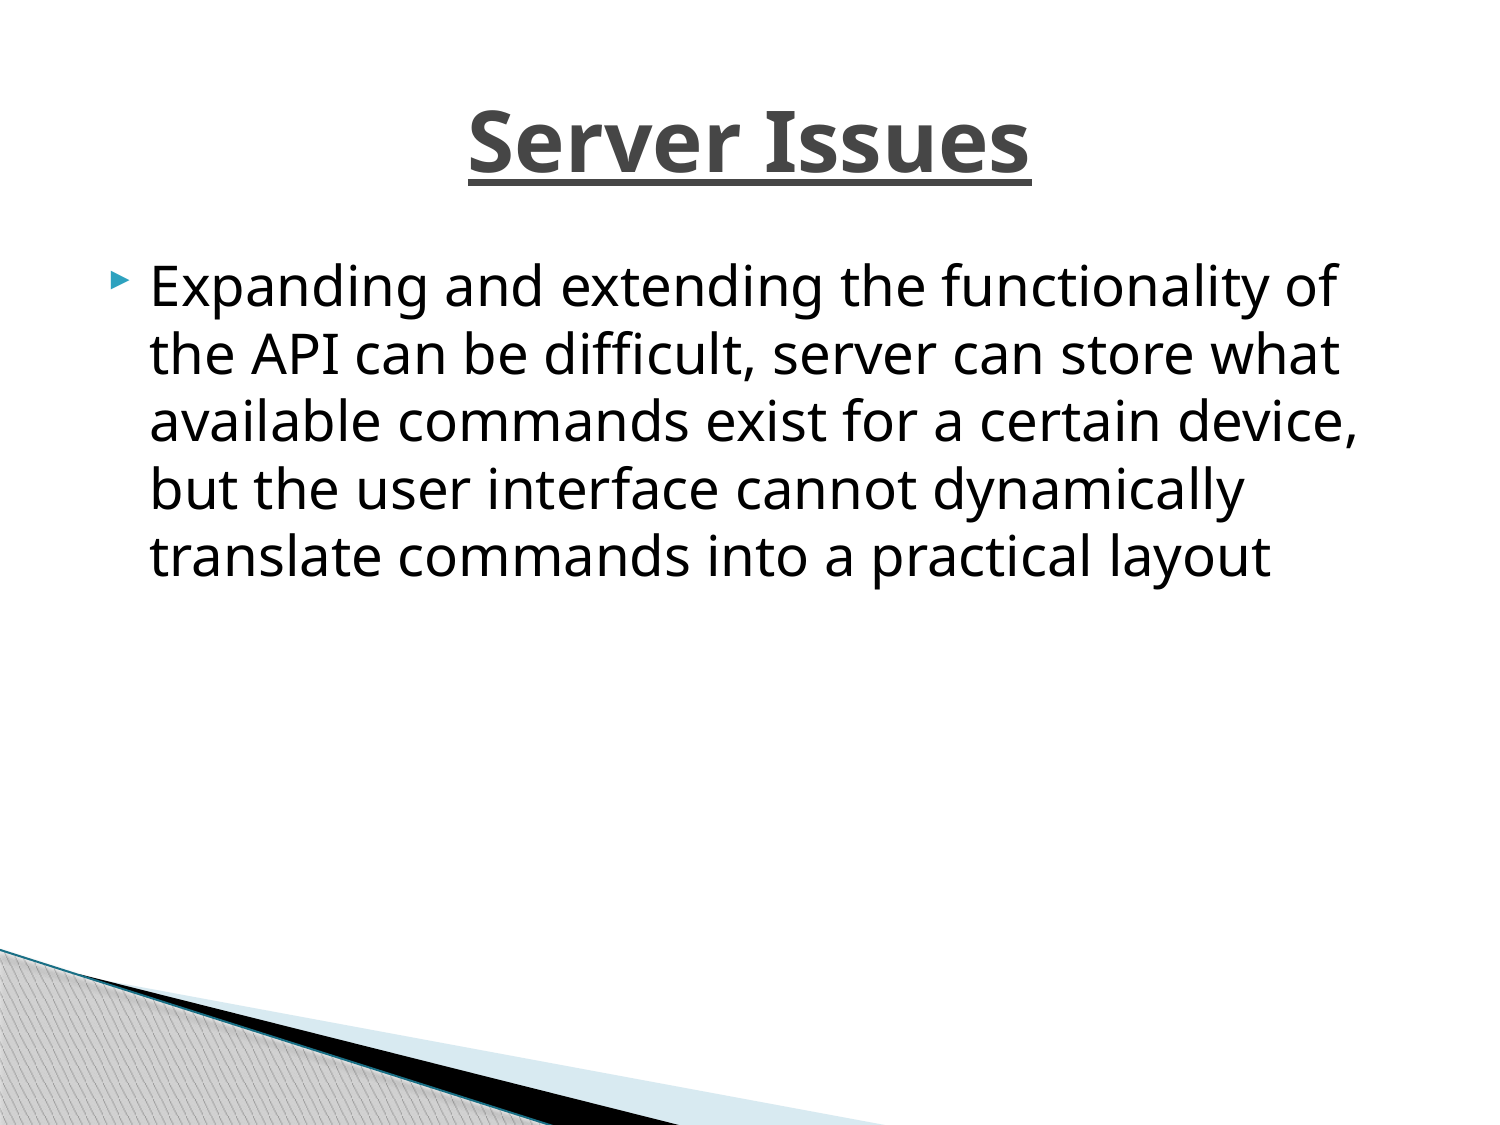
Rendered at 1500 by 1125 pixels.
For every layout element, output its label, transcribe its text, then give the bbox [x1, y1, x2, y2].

title Server Issues [75, 45, 1425, 233]
list Expanding and extending the functionality of the API can be difficult, server can store what available commands exist for a certain device, but the user interface cannot dynamically translate commands into a practical layout [75, 243, 1425, 986]
